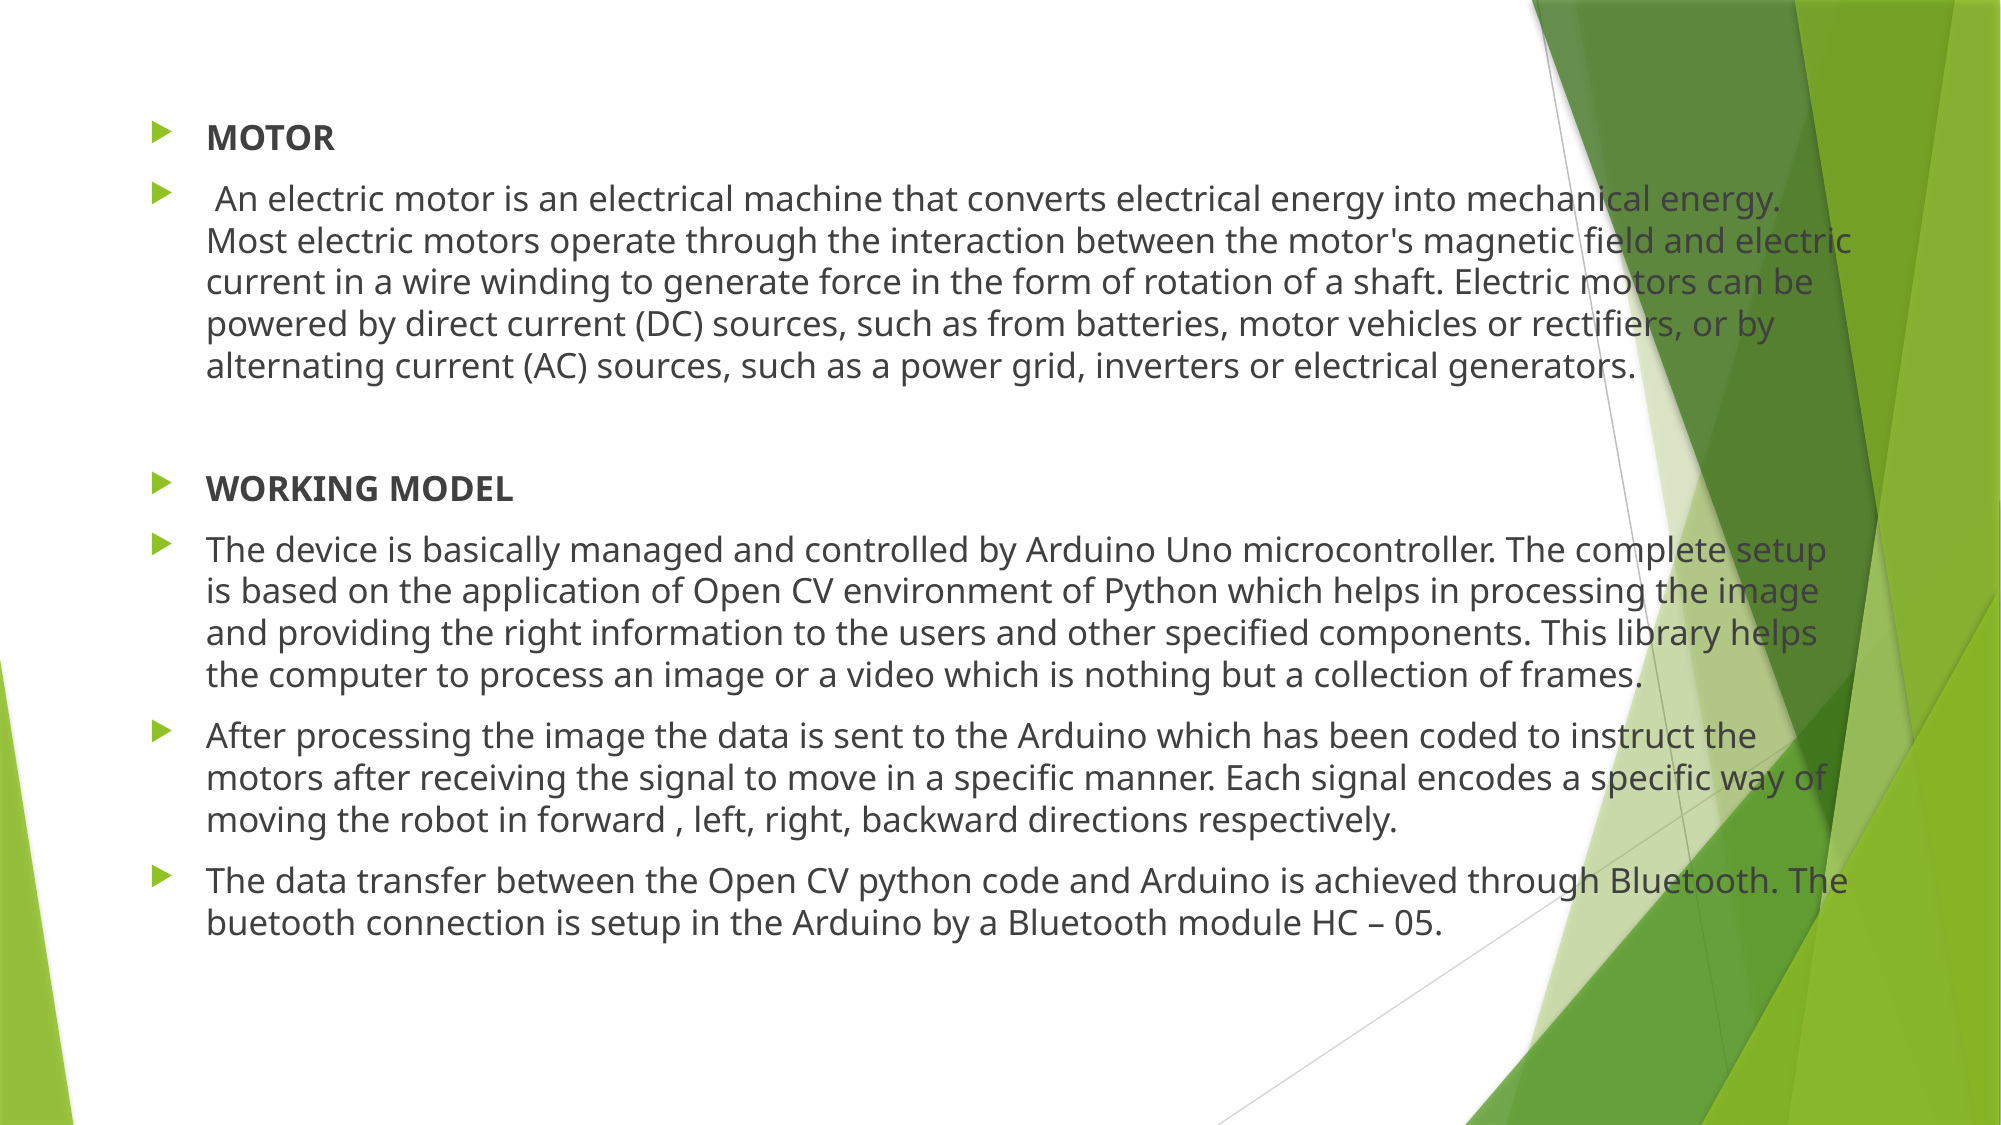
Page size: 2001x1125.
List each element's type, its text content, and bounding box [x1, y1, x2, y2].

list MOTOR An electric motor is an electrical machine that converts electrical energy into mechanical energy. Most electric motors operate through the interaction between the motor's magnetic field and electric current in a wire winding to generate force in the form of rotation of a shaft. Electric motors can be powered by direct current (DC) sources, such as from batteries, motor vehicles or rectifiers, or by alternating current (AC) sources, such as a power grid, inverters or electrical generators. WORKING MODEL The device is basically managed and controlled by Arduino Uno microcontroller. The complete setup is based on the application of Open CV environment of Python which helps in processing the image and providing the right information to the users and other specified components. This library helps the computer to process an image or a video which is nothing but a collection of frames. After processing the image the data is sent to the Arduino which has been coded to instruct the motors after receiving the signal to move in a specific manner. Each signal encodes a specific way of moving the robot in forward , left, right, backward directions respectively. The data transfer between the Open CV python code and Arduino is achieved through Bluetooth. The buetooth connection is setup in the Arduino by a Bluetooth module HC – 05. [134, 107, 1877, 1014]
